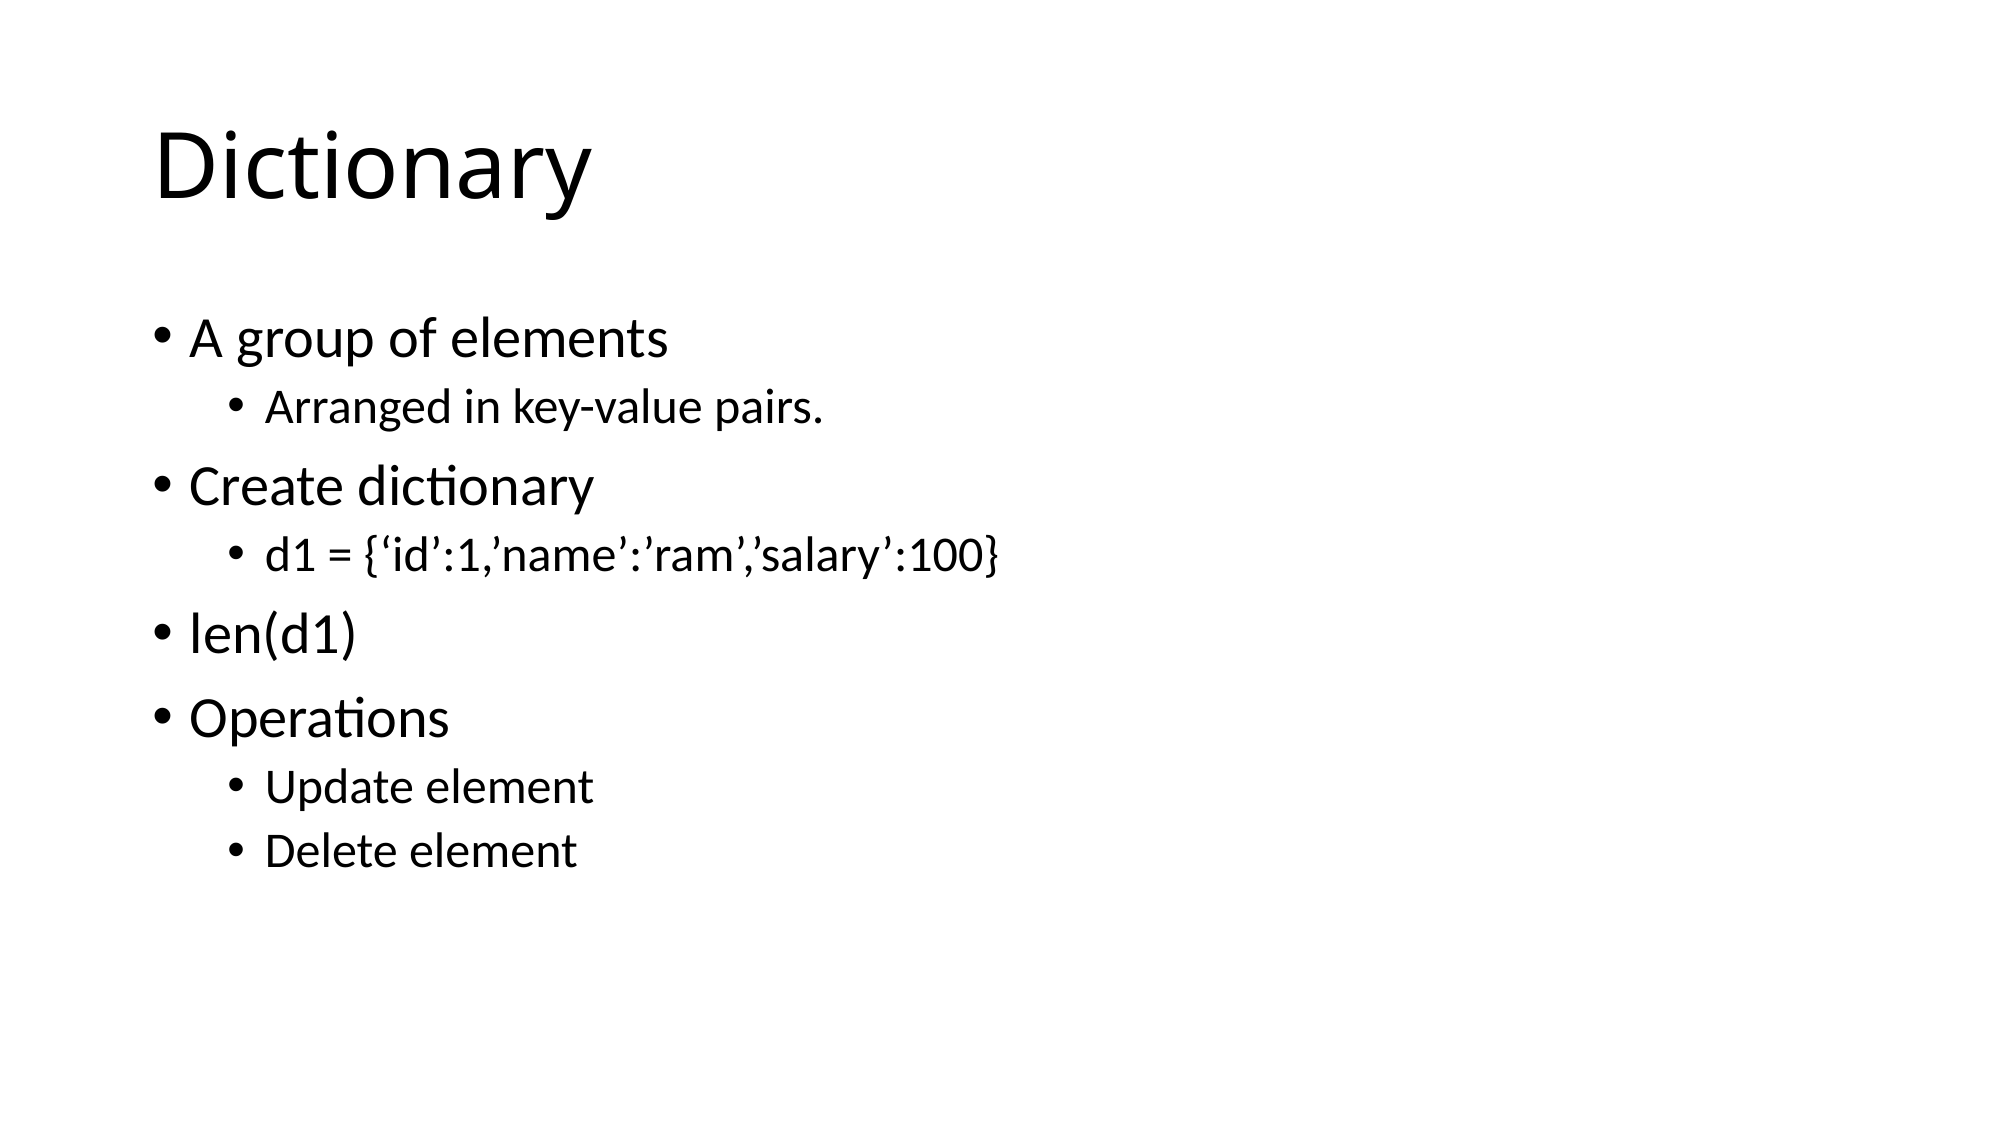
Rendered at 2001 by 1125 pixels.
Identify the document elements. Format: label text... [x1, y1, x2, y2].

title Dictionary [137, 59, 1863, 278]
list A group of elements Arranged in key-value pairs. Create dictionary d1 = {‘id’:1,’name’:’ram’,’salary’:100} len(d1) Operations Update element Delete element [137, 299, 1863, 1014]
